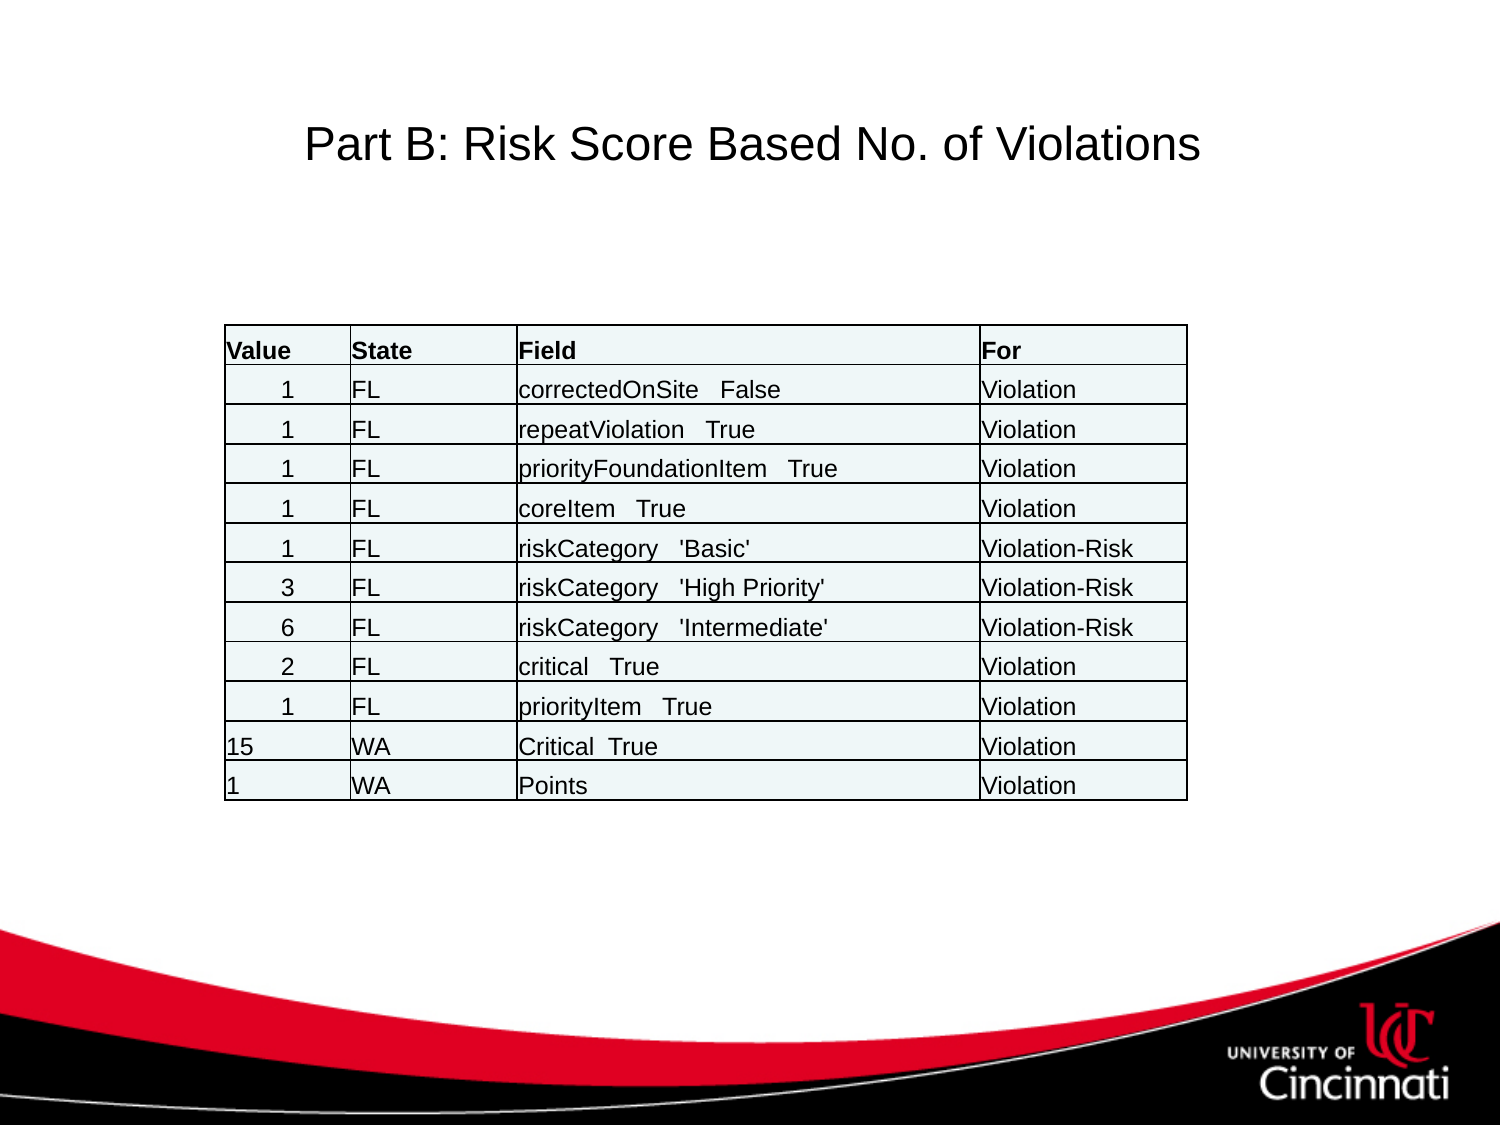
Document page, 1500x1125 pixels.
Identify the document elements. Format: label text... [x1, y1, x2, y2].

table_cell FL [351, 484, 516, 522]
table_header State [351, 326, 516, 364]
table_cell FL [351, 603, 516, 641]
table_cell riskCategory 'Intermediate' [518, 603, 979, 641]
table_cell repeatViolation True [518, 405, 979, 443]
table_cell 2 [226, 642, 350, 680]
table_header Field [518, 326, 979, 364]
table_cell 1 [226, 405, 350, 443]
table_cell 1 [226, 445, 350, 482]
table_cell critical True [518, 642, 979, 680]
table_cell Violation [981, 722, 1186, 759]
table_cell FL [351, 642, 516, 680]
table_cell Violation [981, 445, 1186, 482]
table_cell 1 [226, 761, 350, 799]
table_cell Critical True [518, 722, 979, 759]
table_cell WA [351, 761, 516, 799]
title Part B: Risk Score Based No. of Violations [187, 87, 1319, 196]
table_cell 6 [226, 603, 350, 641]
table_header Value [226, 326, 350, 364]
table_cell Violation [981, 642, 1186, 680]
table_cell FL [351, 405, 516, 443]
table_cell FL [351, 365, 516, 403]
table_cell Violation-Risk [981, 563, 1186, 601]
table_cell Violation [981, 405, 1186, 443]
table_cell coreItem True [518, 484, 979, 522]
table_cell FL [351, 682, 516, 720]
table_cell 1 [226, 365, 350, 403]
table_cell 1 [226, 484, 350, 522]
table_cell riskCategory 'Basic' [518, 524, 979, 561]
table_cell Points [518, 761, 979, 799]
table_cell FL [351, 563, 516, 601]
table_cell 3 [226, 563, 350, 601]
table_header For [981, 326, 1186, 364]
table_cell Violation-Risk [981, 524, 1186, 561]
table_cell Violation-Risk [981, 603, 1186, 641]
table_cell FL [351, 524, 516, 561]
table_cell Violation [981, 365, 1186, 403]
table_cell 1 [226, 682, 350, 720]
table_cell 15 [226, 722, 350, 759]
table_cell Violation [981, 682, 1186, 720]
table_cell correctedOnSite False [518, 365, 979, 403]
table_cell Violation [981, 484, 1186, 522]
table_cell riskCategory 'High Priority' [518, 563, 979, 601]
table_cell 1 [226, 524, 350, 561]
table_cell priorityItem True [518, 682, 979, 720]
table_cell priorityFoundationItem True [518, 445, 979, 482]
table_cell WA [351, 722, 516, 759]
picture [0, 909, 1500, 1125]
table_cell Violation [981, 761, 1186, 799]
table_cell FL [351, 445, 516, 482]
